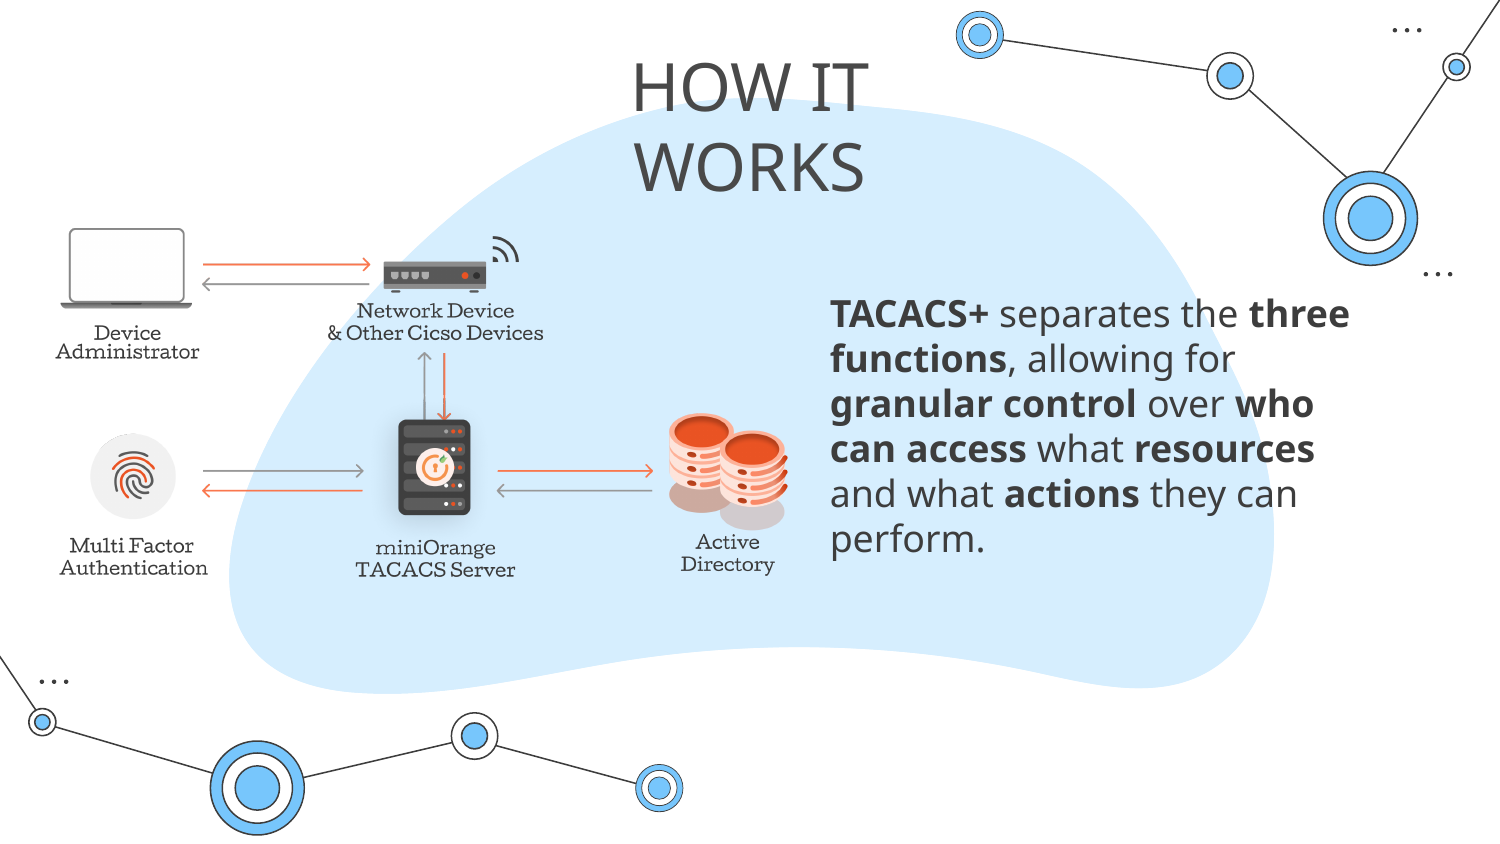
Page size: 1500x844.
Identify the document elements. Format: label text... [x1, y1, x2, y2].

text_box TACACS+ separates the three functions, allowing for granular control over who can access what resources and what actions they can perform. [814, 274, 1399, 627]
picture [47, 227, 798, 580]
title HOW IT WORKS [507, 46, 993, 203]
